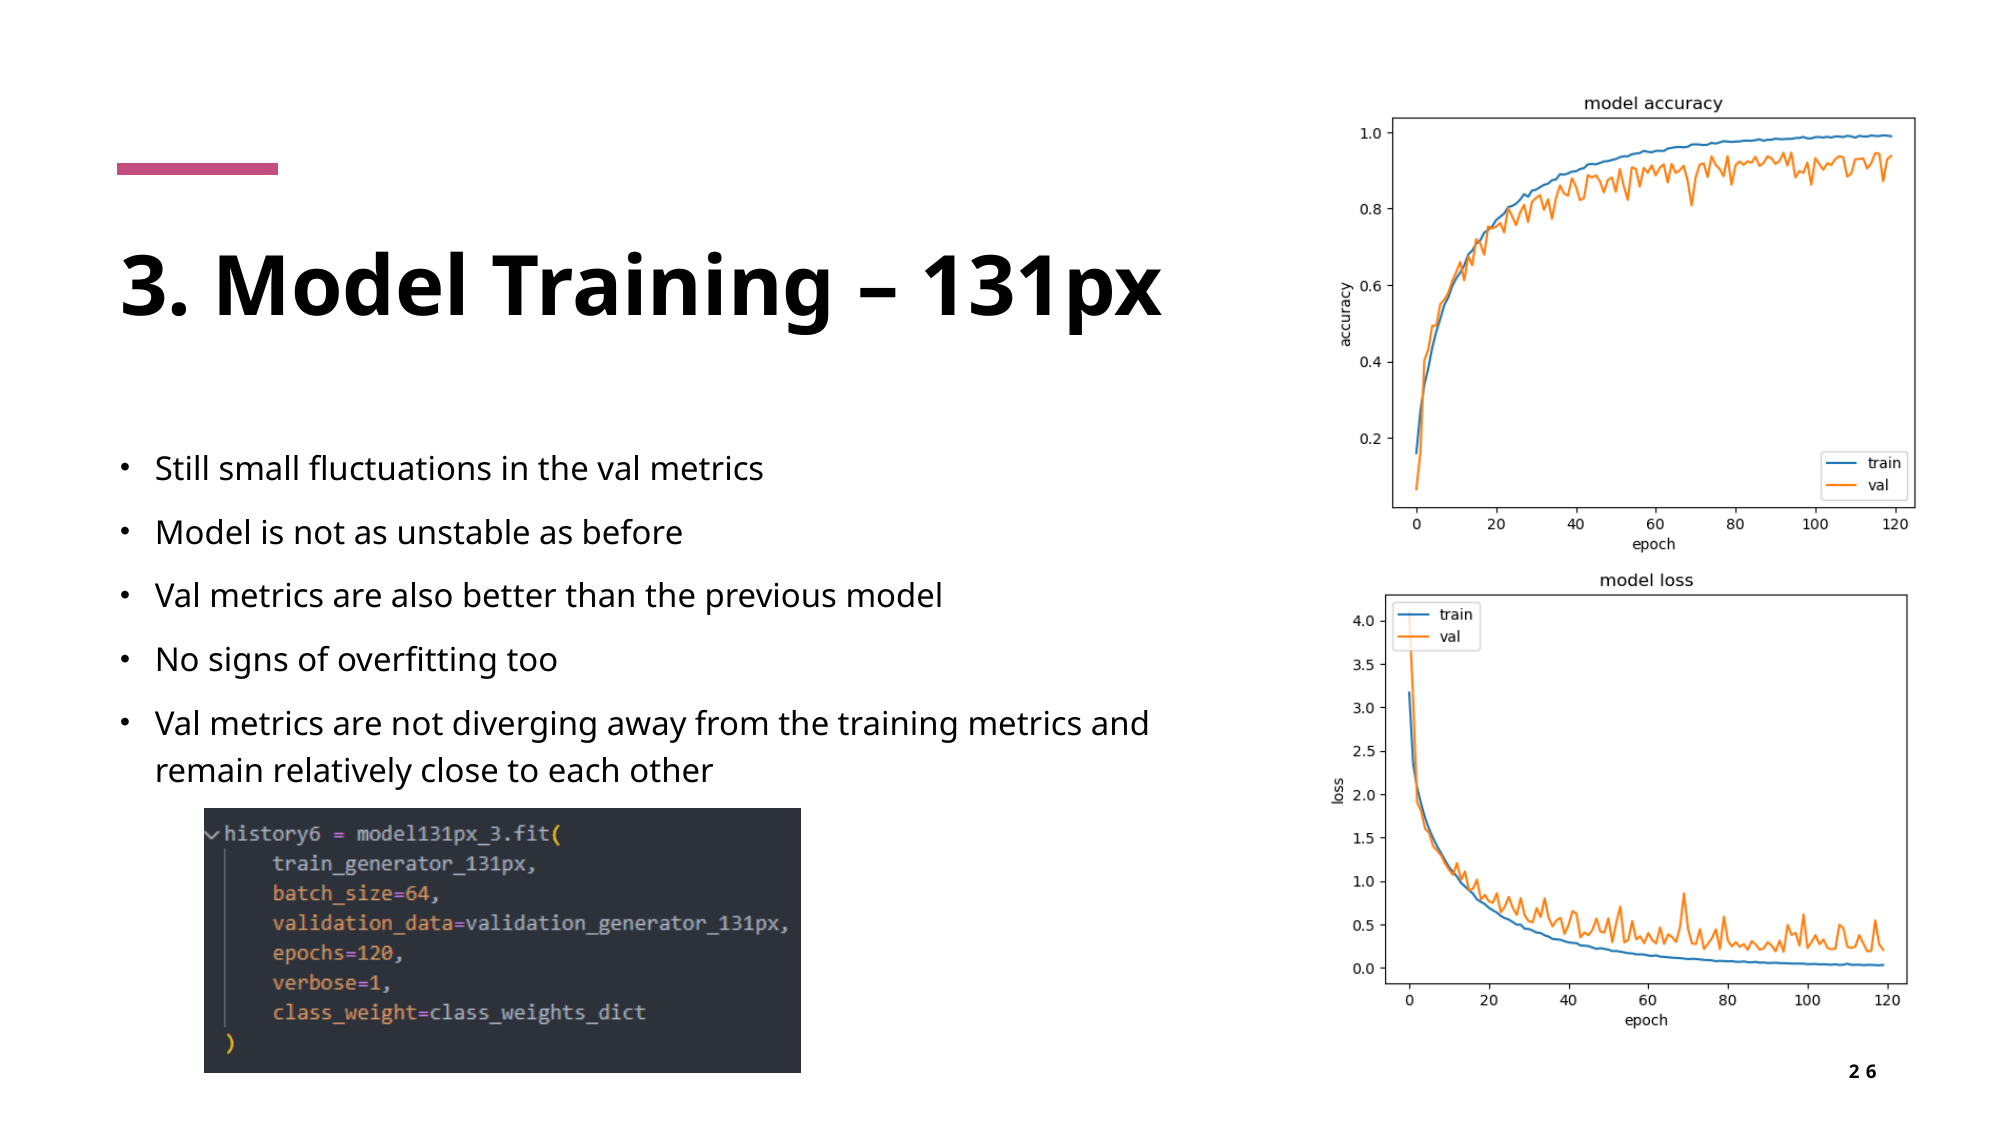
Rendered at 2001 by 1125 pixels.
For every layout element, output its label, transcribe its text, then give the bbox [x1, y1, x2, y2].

list Still small fluctuations in the val metrics Model is not as unstable as before Val metrics are also better than the previous model No signs of overfitting too Val metrics are not diverging away from the training metrics and remain relatively close to each other [105, 431, 1184, 799]
picture [1321, 86, 1925, 1039]
slide_number 26 [1772, 1042, 1892, 1103]
picture [204, 808, 801, 1073]
title 3. Model Training – 131px [105, 224, 1328, 405]
